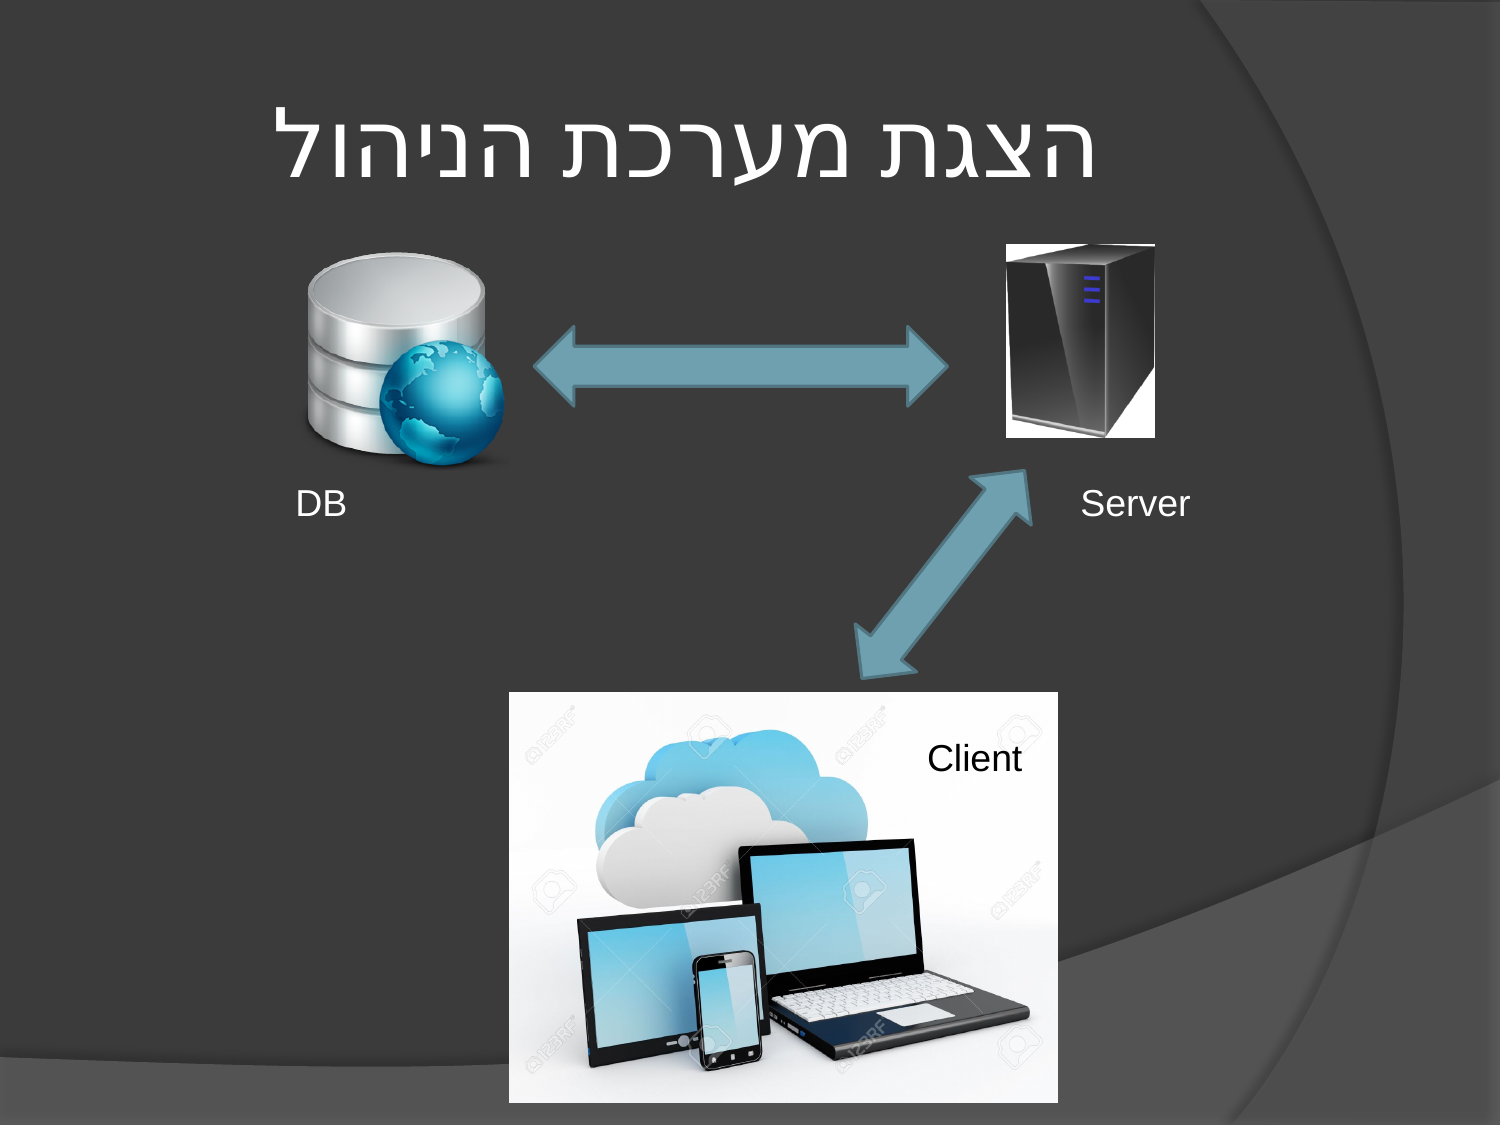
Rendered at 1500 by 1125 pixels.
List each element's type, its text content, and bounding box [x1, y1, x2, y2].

picture [282, 244, 510, 471]
text_box [853, 525, 1004, 681]
title הצגת מערכת הניהול [75, 45, 1300, 233]
text_box Server [955, 471, 1206, 532]
text_box DB [112, 471, 363, 532]
picture [1005, 244, 1155, 439]
picture [509, 692, 1058, 1104]
text_box [532, 324, 949, 408]
